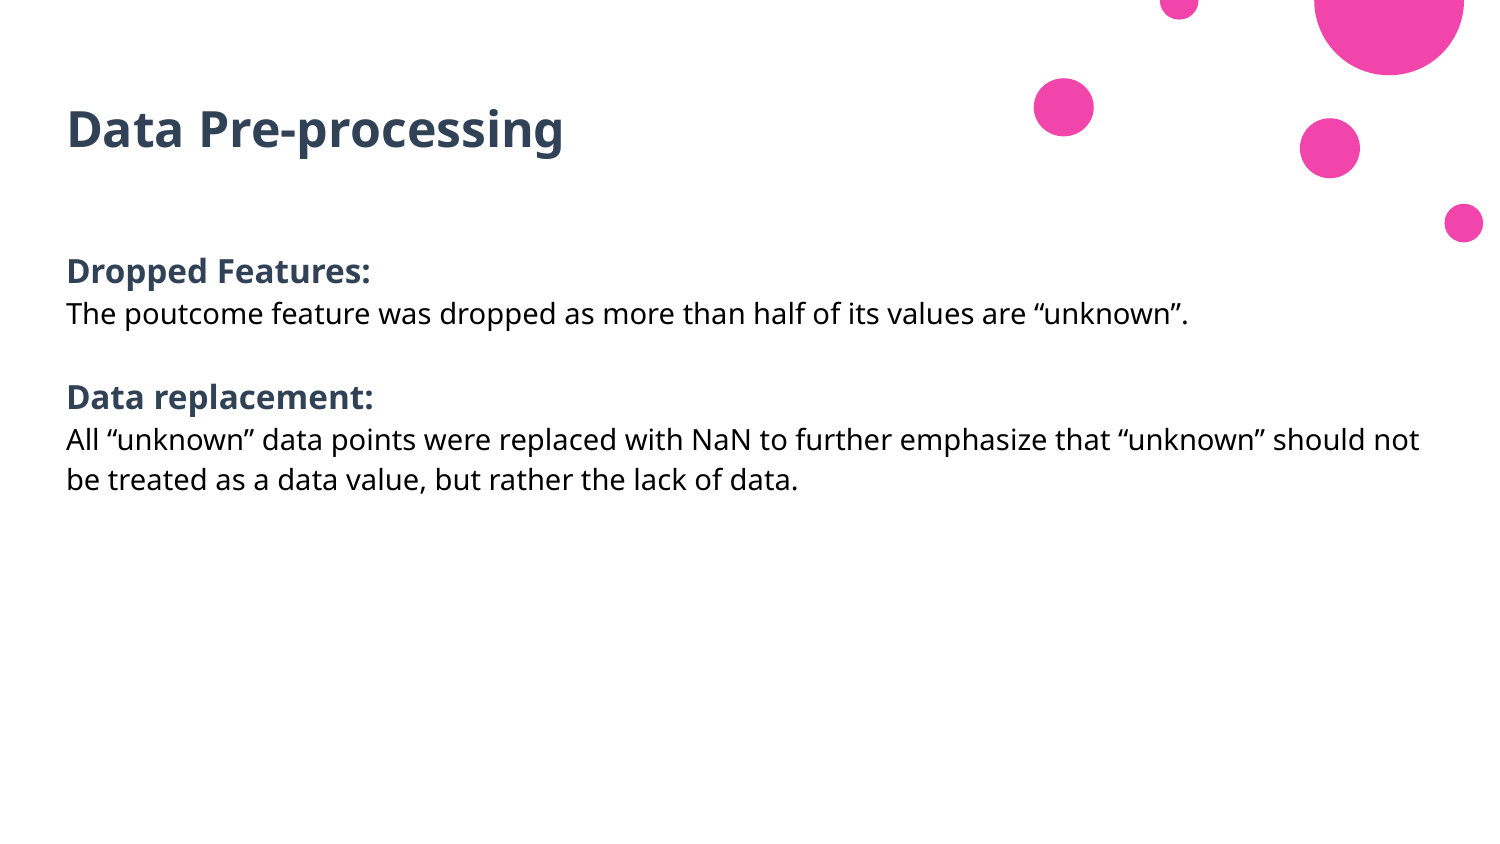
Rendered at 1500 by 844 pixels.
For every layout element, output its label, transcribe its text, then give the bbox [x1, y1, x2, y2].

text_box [741, 0, 1484, 243]
title Data Pre-processing [51, 72, 736, 167]
list Dropped Features: The poutcome feature was dropped as more than half of its values are “unknown”. Data replacement: All “unknown” data points were replaced with NaN to further emphasize that “unknown” should not be treated as a data value, but rather the lack of data. [51, 189, 1449, 750]
